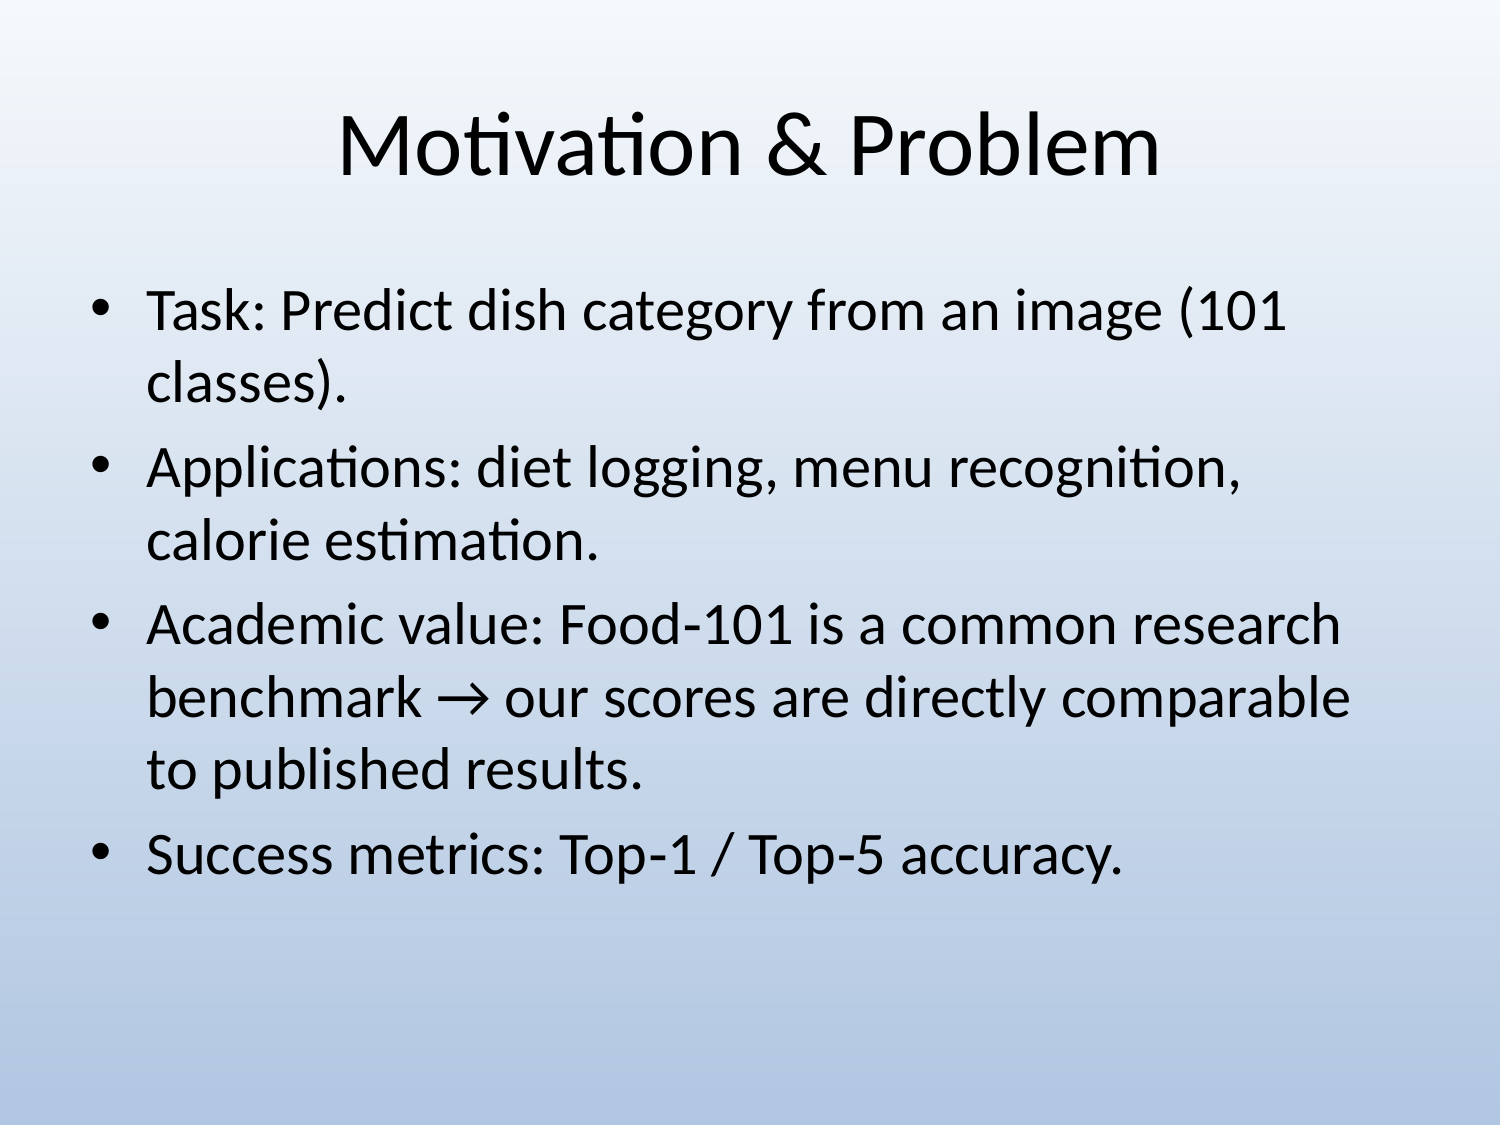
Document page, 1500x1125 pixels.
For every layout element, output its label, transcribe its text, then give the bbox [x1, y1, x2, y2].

title Motivation & Problem [75, 45, 1425, 233]
list Task: Predict dish category from an image (101 classes). Applications: diet logging, menu recognition, calorie estimation. Academic value: Food‑101 is a common research benchmark → our scores are directly comparable to published results. Success metrics: Top‑1 / Top‑5 accuracy. [75, 262, 1425, 1005]
